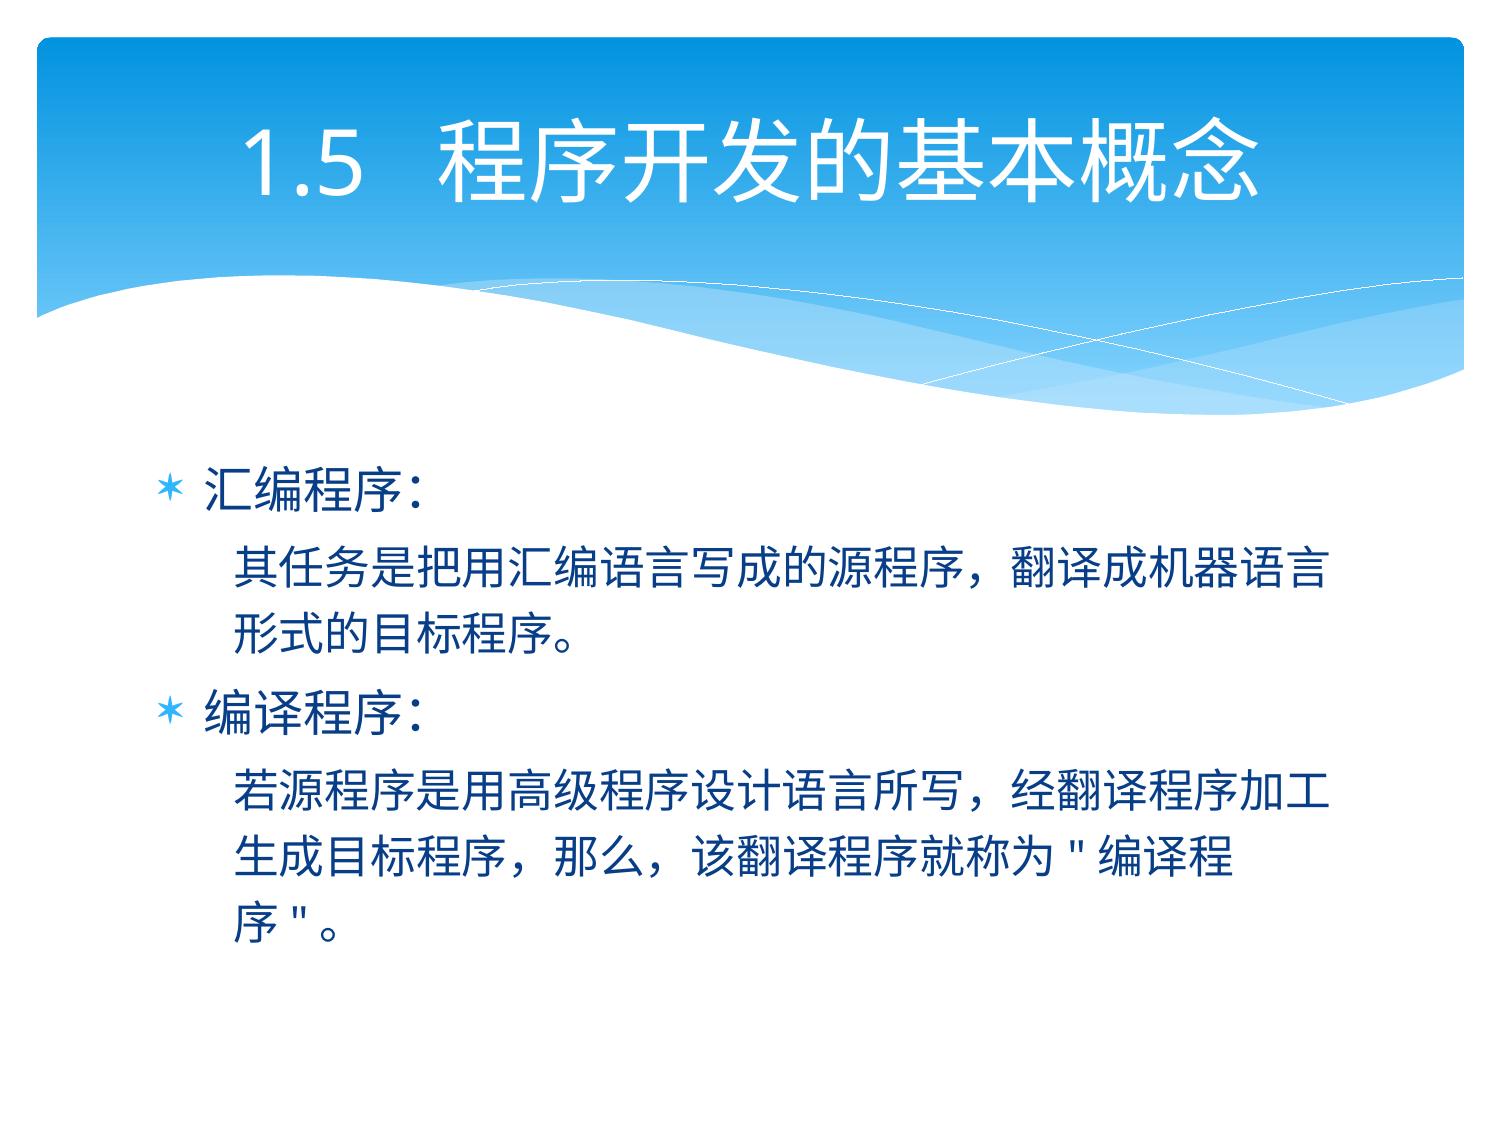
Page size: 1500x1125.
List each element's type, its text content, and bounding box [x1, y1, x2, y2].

title 1.5 程序开发的基本概念 [75, 55, 1425, 261]
list 汇编程序： 其任务是把用汇编语言写成的源程序，翻译成机器语言形式的目标程序。 编译程序： 若源程序是用高级程序设计语言所写，经翻译程序加工生成目标程序，那么，该翻译程序就称为"编译程序"。 [143, 438, 1359, 1005]
